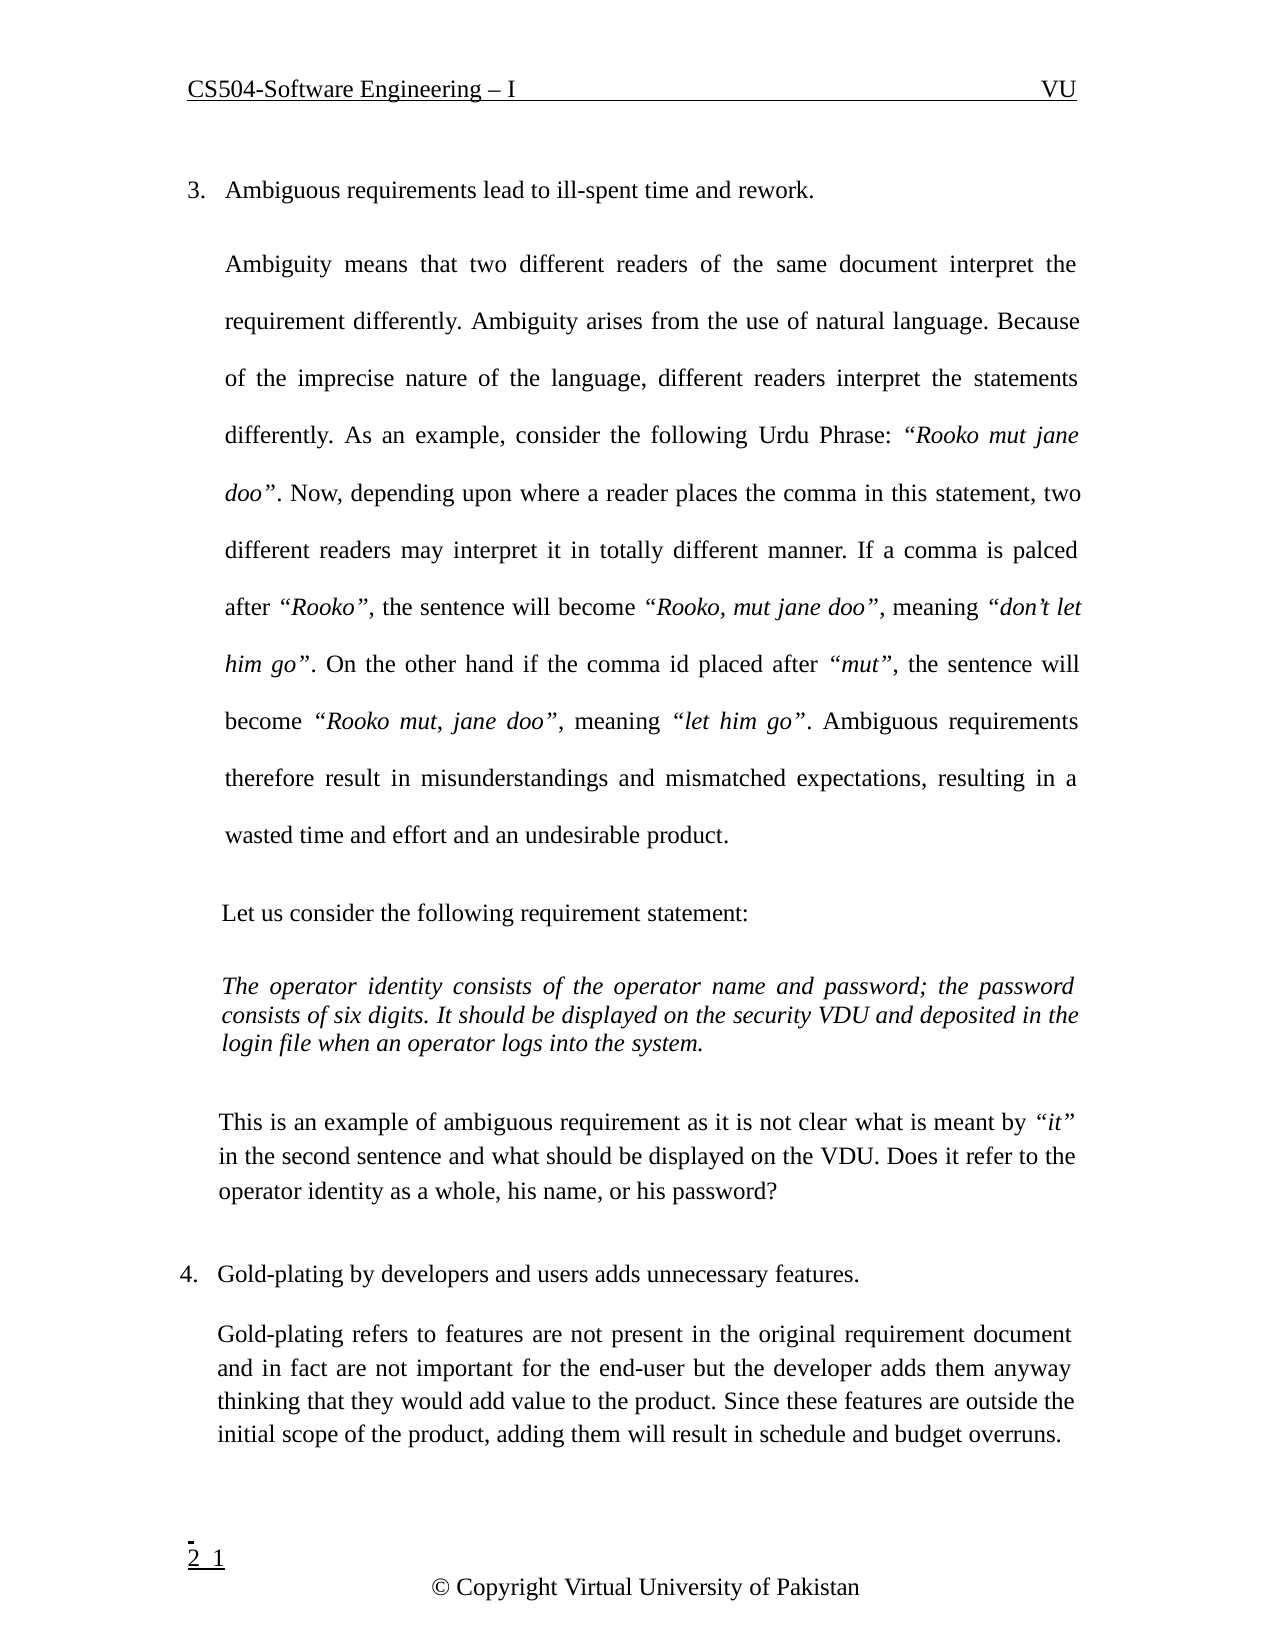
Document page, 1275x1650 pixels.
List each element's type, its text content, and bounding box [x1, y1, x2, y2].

text_box VU [1038, 72, 1080, 103]
text_box 2_1 © Copyright Virtual University of Pakistan [185, 1517, 1057, 1601]
text_box CS504-Software Engineering – I [185, 72, 518, 103]
text_box Ambiguous requirements lead to ill-spent time and rework. Ambiguity means that two different readers of the same document interpret the requirement differently. Ambiguity arises from the use of natural language. Because of the imprecise nature of the language, different readers interpret the statements differently. As an example, consider the following Urdu Phrase: “Rooko mut jane doo”. Now, depending upon where a reader places the comma in this statement, two different readers may interpret it in totally different manner. If a comma is palced after “Rooko”, the sentence will become “Rooko, mut jane doo”, meaning “don’t let him go”. On the other hand if the comma id placed after “mut”, the sentence will become “Rooko mut, jane doo”, meaning “let him go”. Ambiguous requirements therefore result in misunderstandings and mismatched expectations, resulting in a wasted time and effort and an undesirable product. Let us consider the following requirement statement: The operator identity consists of the operator name and password; the password consists of six digits. It should be displayed on the security VDU and deposited in the login file when an operator logs into the system. This is an example of ambiguous requirement as it is not clear what is meant by “it” in the second sentence and what should be displayed on the VDU. Does it refer to the operator identity as a whole, his name, or his password? Gold-plating by developers and users adds unnecessary features. Gold-plating refers to features are not present in the original requirement document and in fact are not important for the end-user but the developer adds them anyway thinking that they would add value to the product. Since these features are outside the initial scope of the product, adding them will result in schedule and budget overruns. [177, 173, 1090, 1448]
